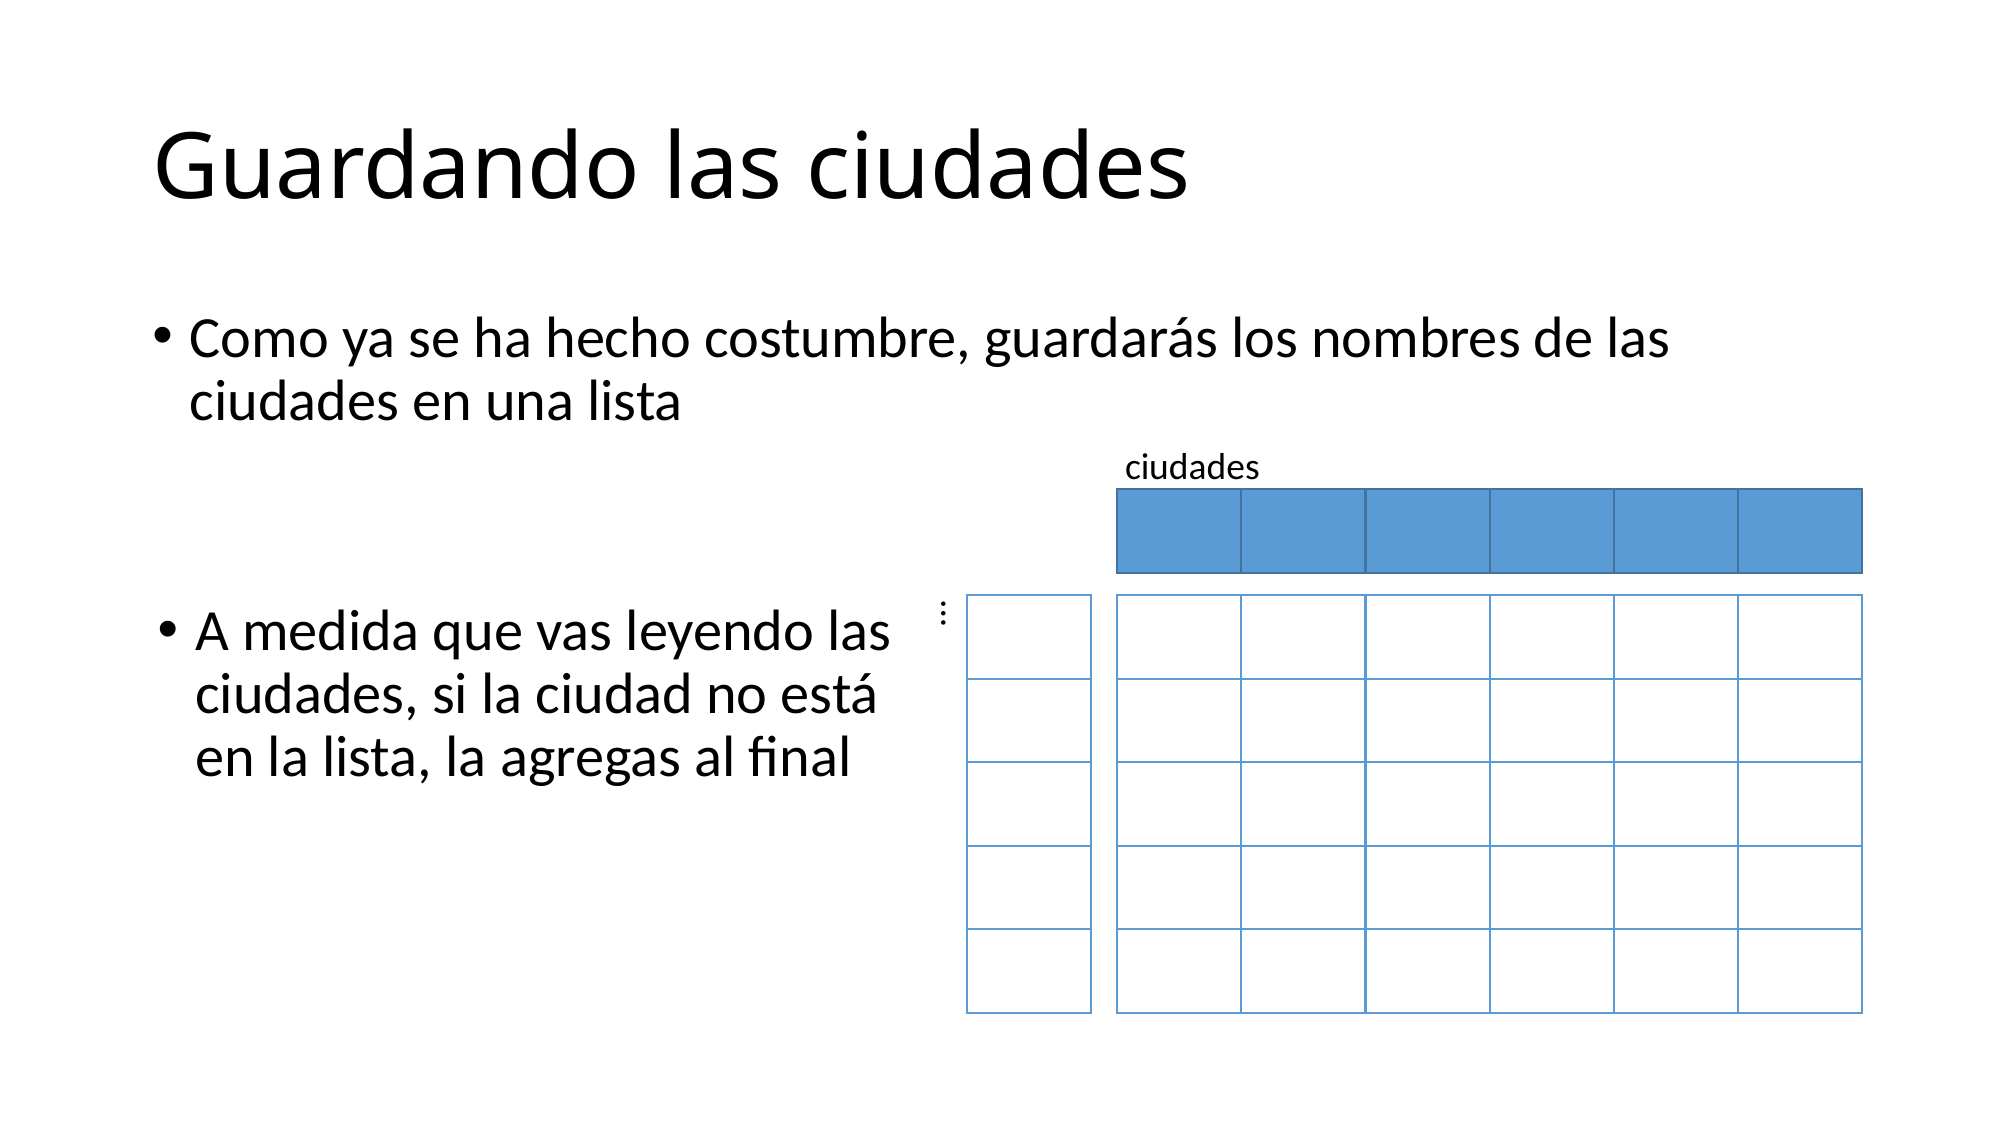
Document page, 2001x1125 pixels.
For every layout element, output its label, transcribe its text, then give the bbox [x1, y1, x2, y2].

list Como ya se ha hecho costumbre, guardarás los nombres de las ciudades en una lista [137, 299, 1863, 1014]
title Guardando las ciudades [137, 59, 1863, 278]
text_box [900, 434, 1863, 1014]
text_box A medida que vas leyendo las ciudades, si la ciudad no está en la lista, la agregas al final [142, 592, 948, 1036]
